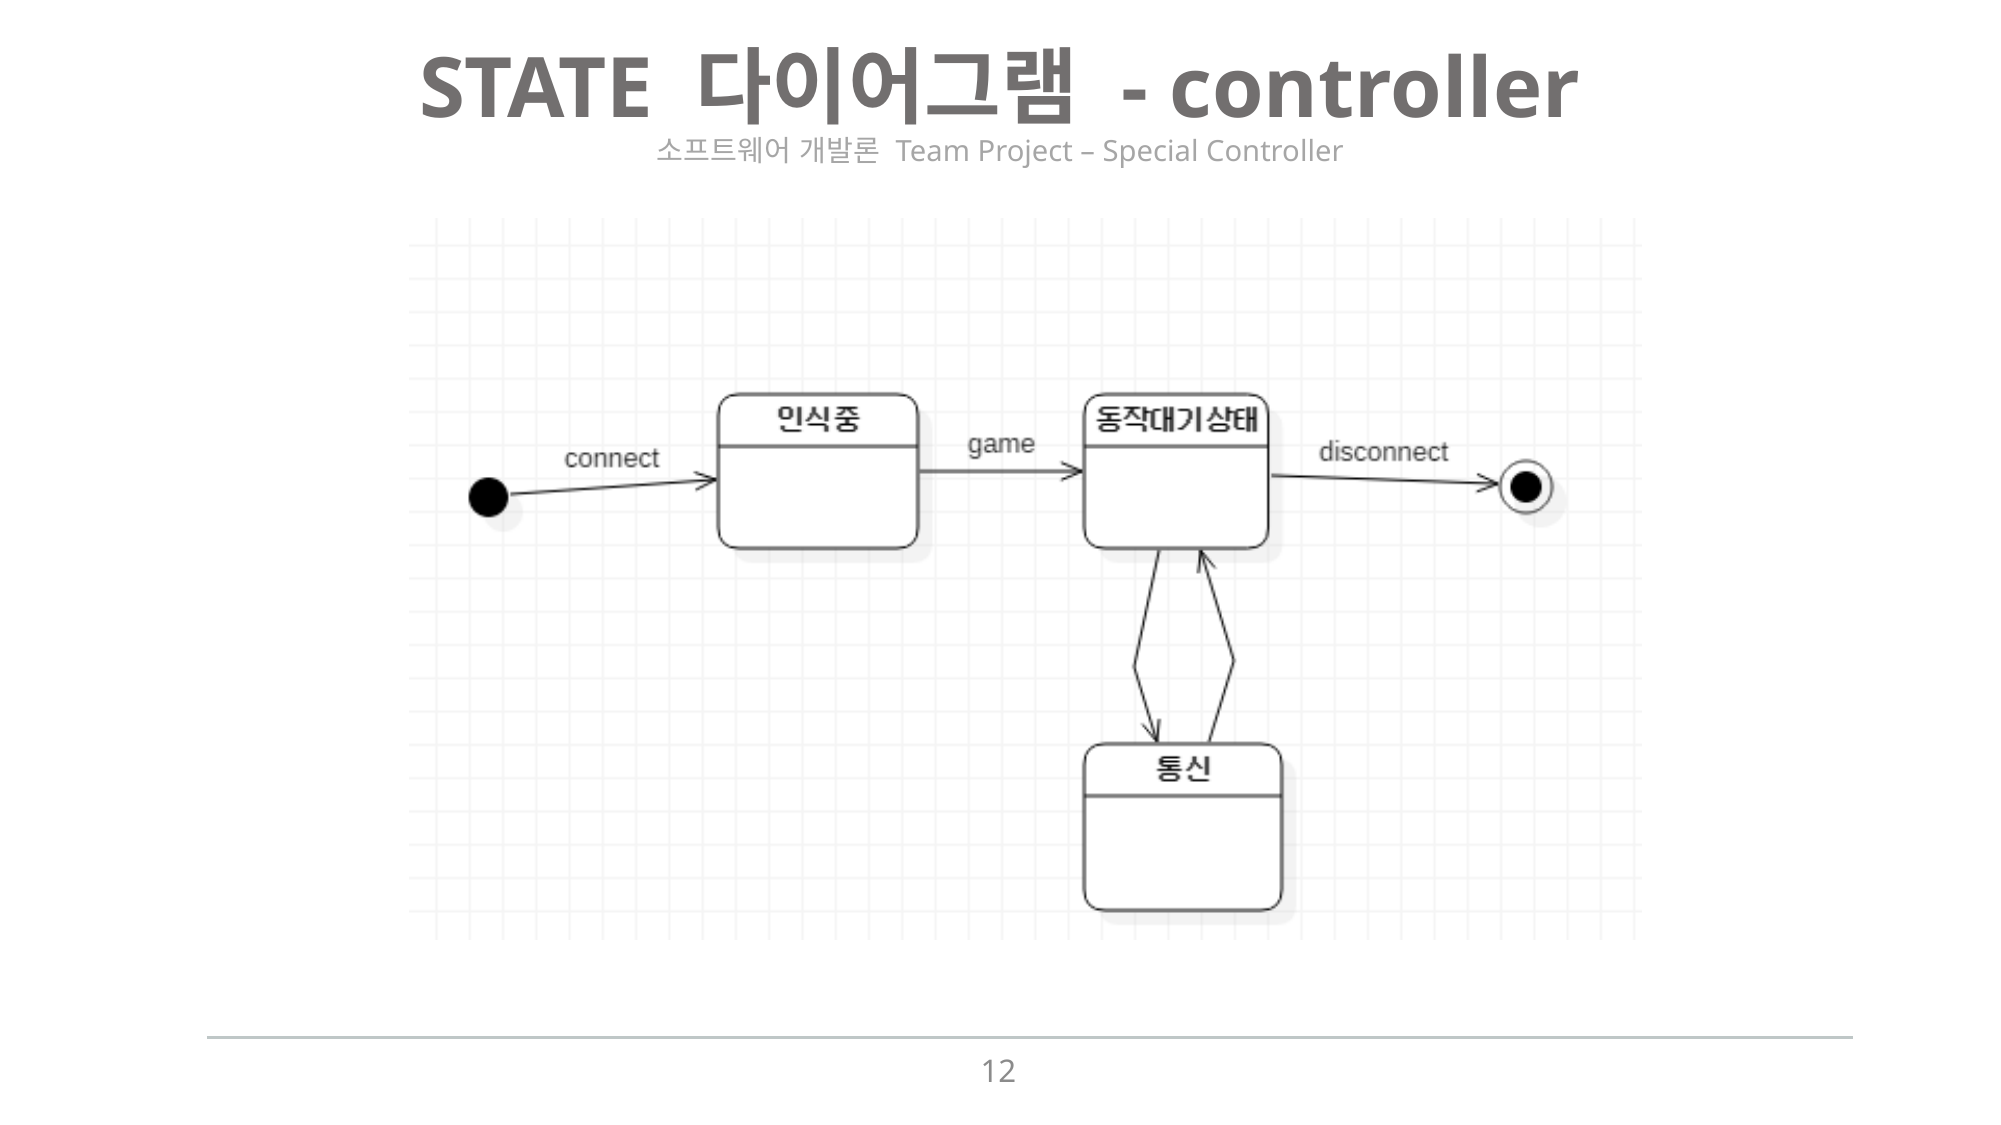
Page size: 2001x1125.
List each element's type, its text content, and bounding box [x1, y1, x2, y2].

picture [409, 218, 1642, 940]
text_box STATE 다이어그램 - controller [358, 26, 1642, 142]
slide_number 12 [773, 1042, 1224, 1103]
text_box 소프트웨어 개발론 Team Project – Special Controller [500, 124, 1500, 175]
